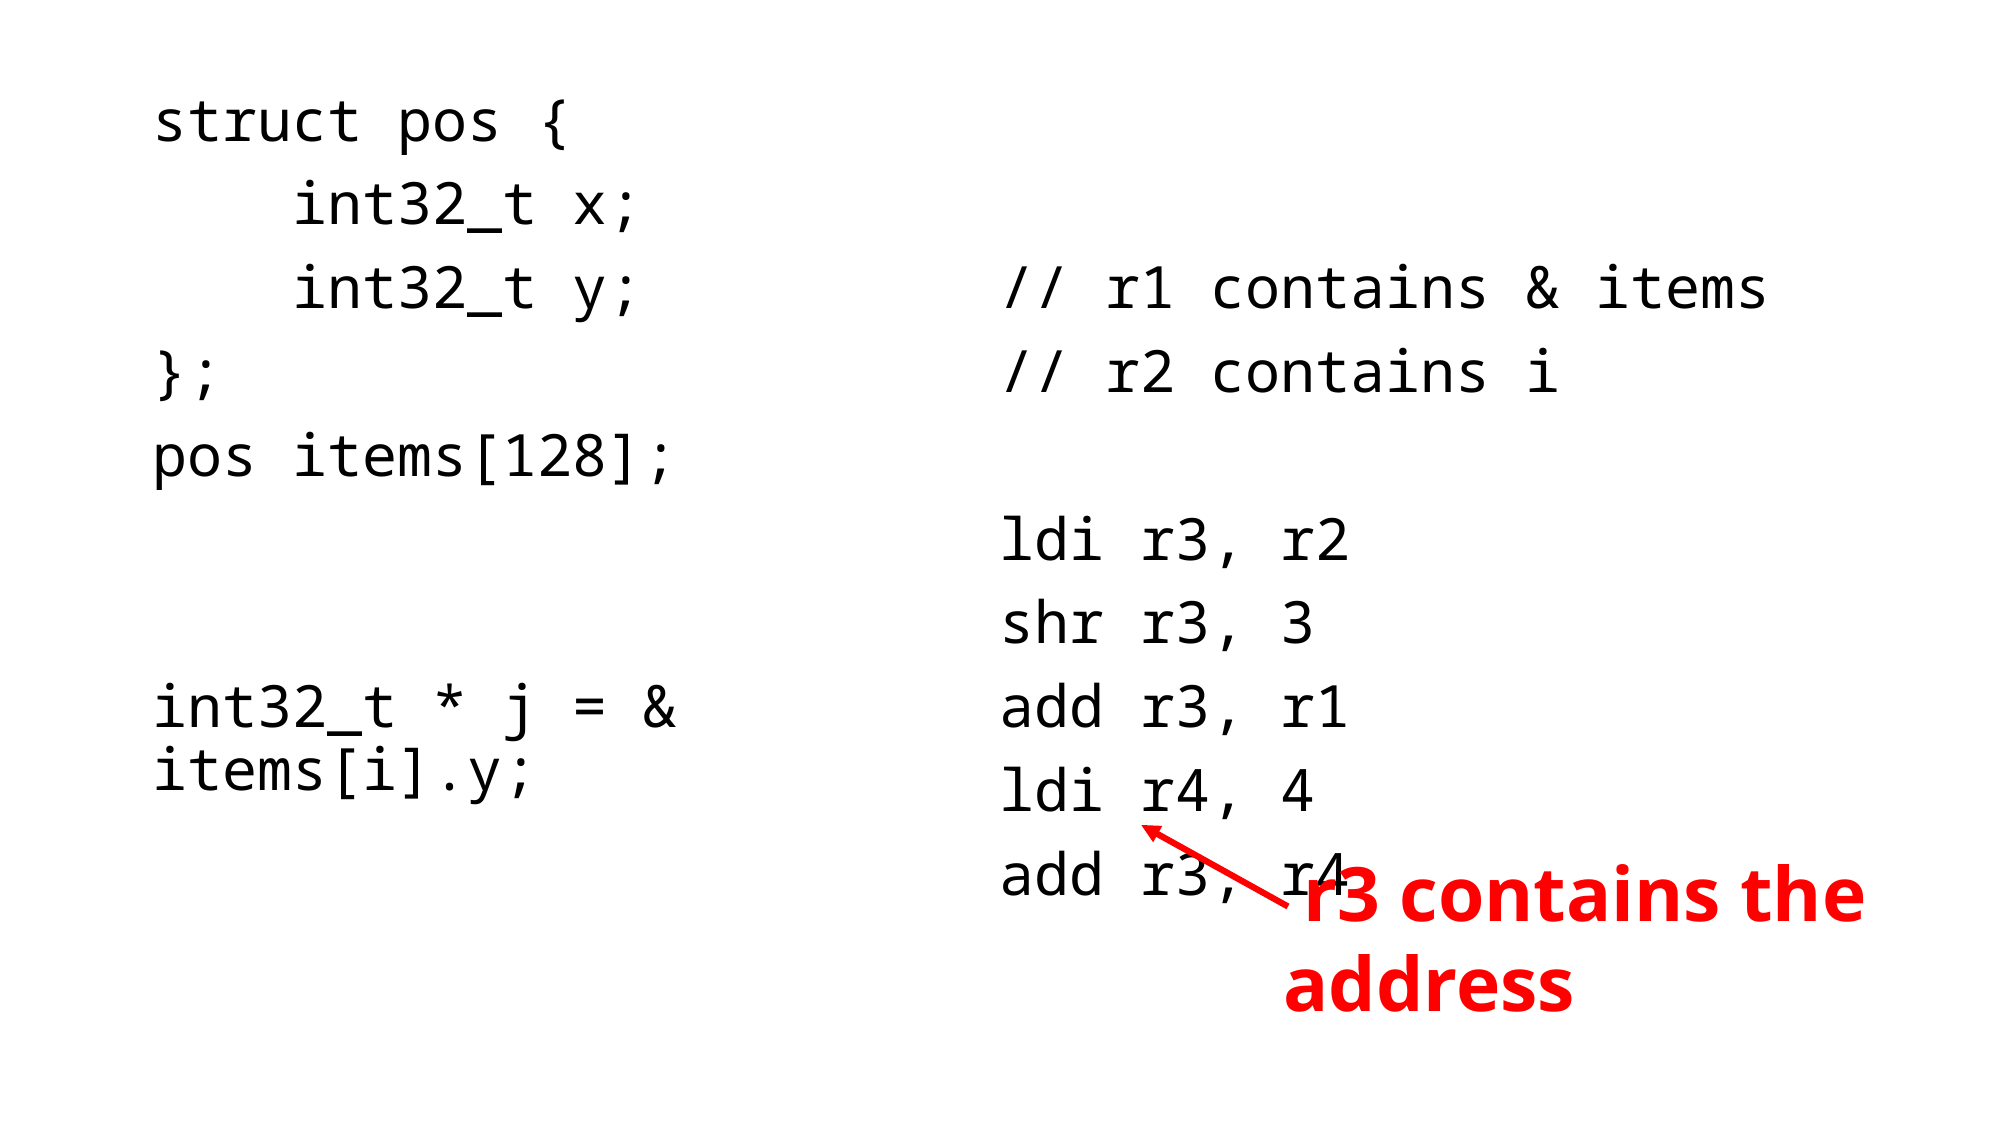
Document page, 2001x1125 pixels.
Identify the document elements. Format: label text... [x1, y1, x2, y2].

list struct pos { int32_t x; int32_t y; }; pos items[128]; int32_t * j = & items[i].y; // r1 contains & items // r2 contains i ldi r3, r2 shr r3, 3 add r3, r1 ldi r4, 4 add r3, r4 [137, 83, 1863, 1014]
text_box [1141, 824, 1288, 907]
text_box r3 contains the address [1268, 838, 1927, 1034]
